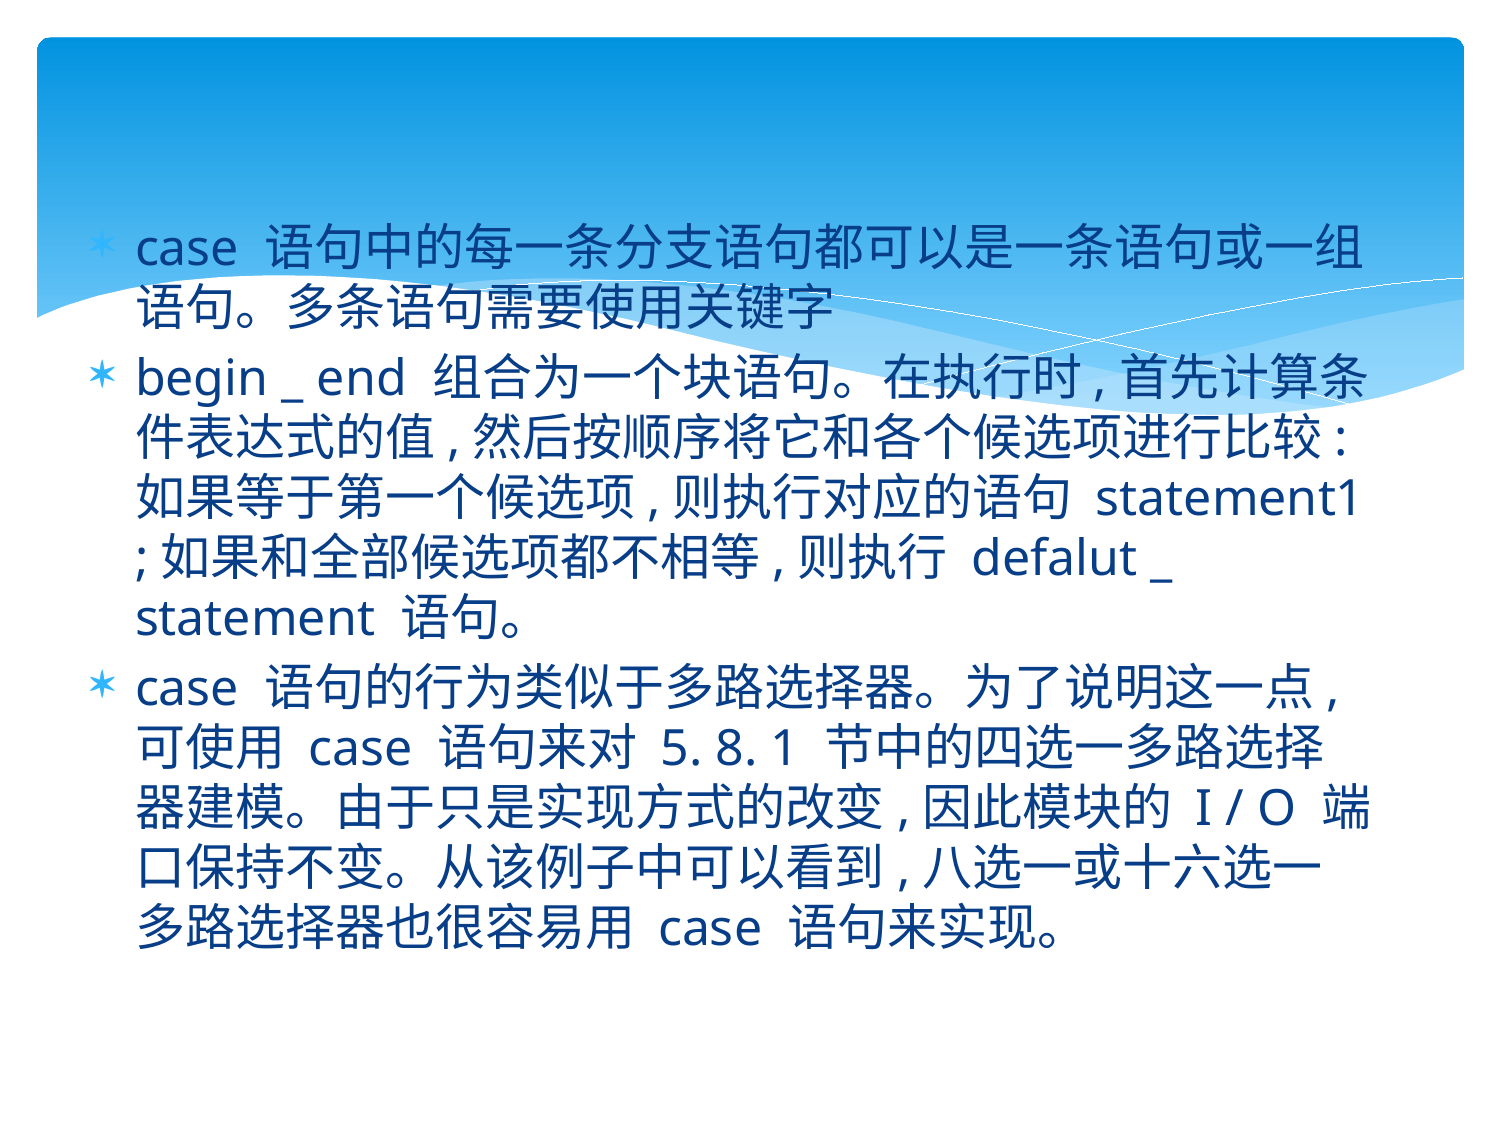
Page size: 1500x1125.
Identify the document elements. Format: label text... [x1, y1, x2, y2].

list case 语句中的每一条分支语句都可以是一条语句或一组语句。多条语句需要使用关键字 begin _ end 组合为一个块语句。在执行时,首先计算条件表达式的值,然后按顺序将它和各个候选项进行比较:如果等于第一个候选项,则执行对应的语句 statement1 ;如果和全部候选项都不相等,则执行 defalut _ statement 语句。 case 语句的行为类似于多路选择器。为了说明这一点,可使用 case 语句来对 5. 8. 1 节中的四选一多路选择器建模。由于只是实现方式的改变,因此模块的 I / O 端口保持不变。从该例子中可以看到,八选一或十六选一多路选择器也很容易用 case 语句来实现。 [75, 207, 1388, 774]
title [75, 55, 1425, 261]
